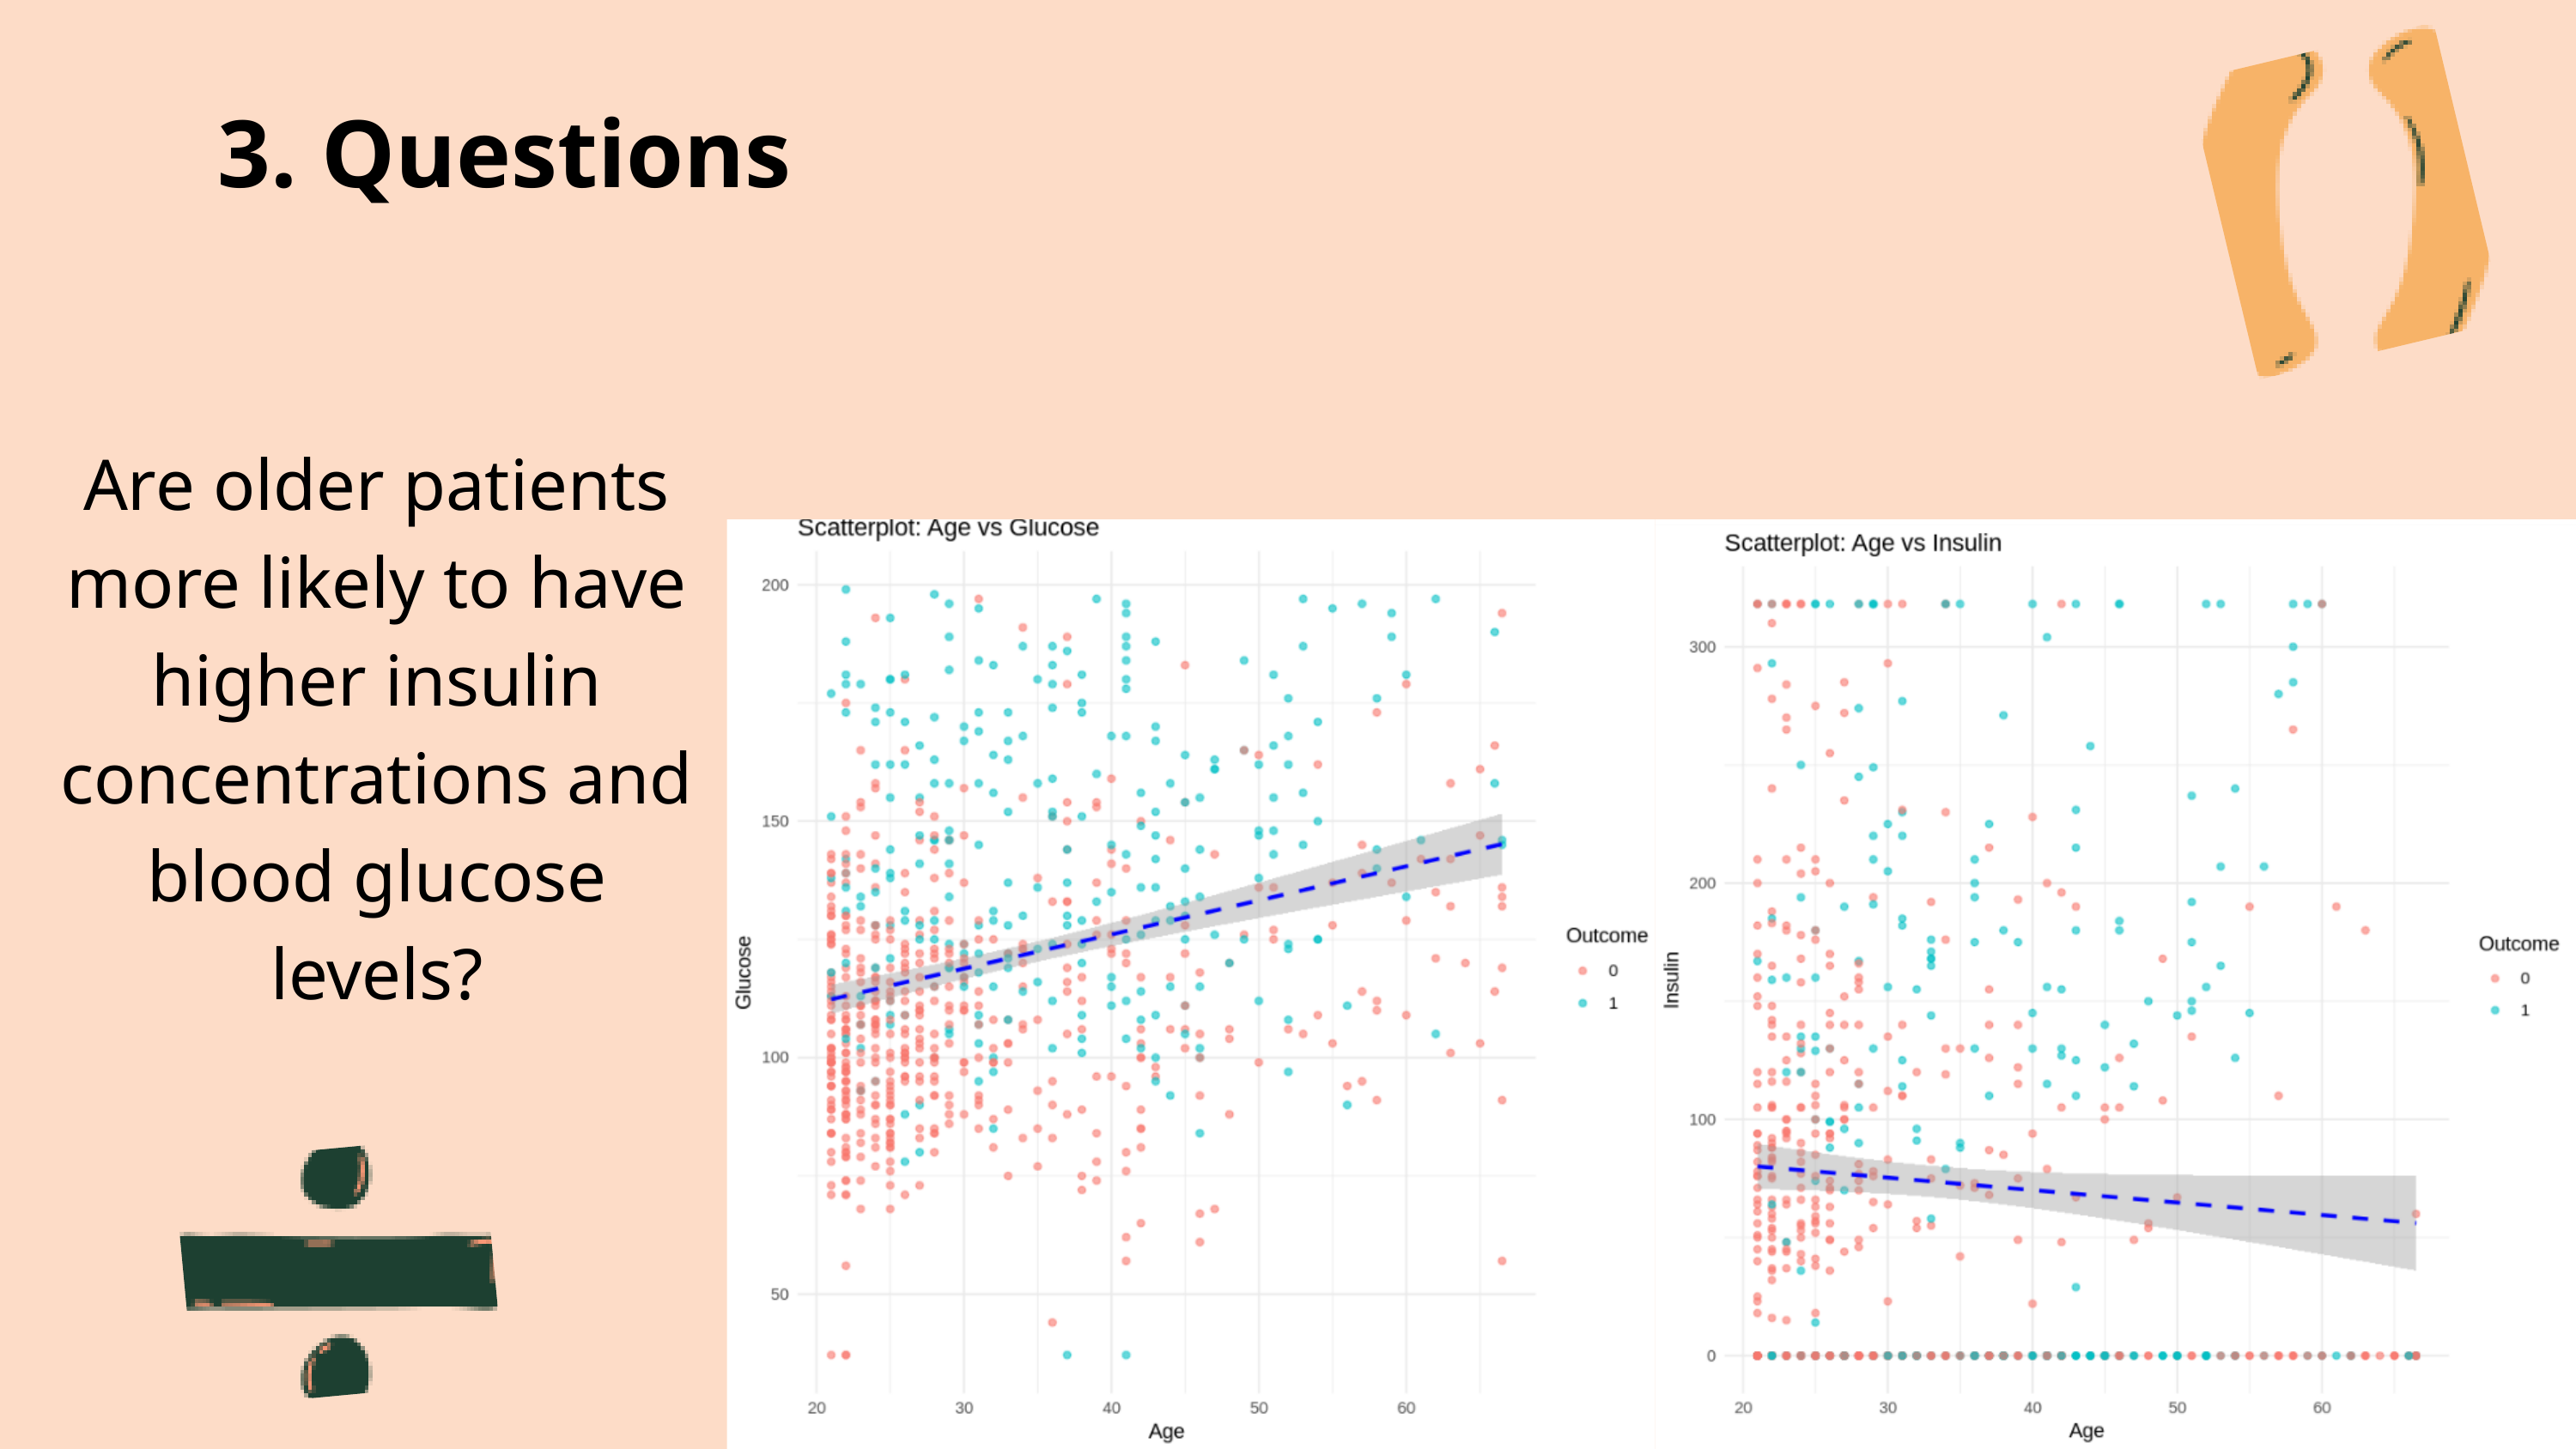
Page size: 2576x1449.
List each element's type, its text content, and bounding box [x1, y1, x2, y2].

text_box [173, 1134, 505, 1410]
text_box [2187, 21, 2506, 380]
text_box Are older patients more likely to have higher insulin concentrations and blood glucose levels? [46, 427, 708, 1014]
text_box 3. Questions [108, 76, 901, 207]
text_box [726, 519, 1655, 1449]
text_box [1655, 519, 2576, 1449]
